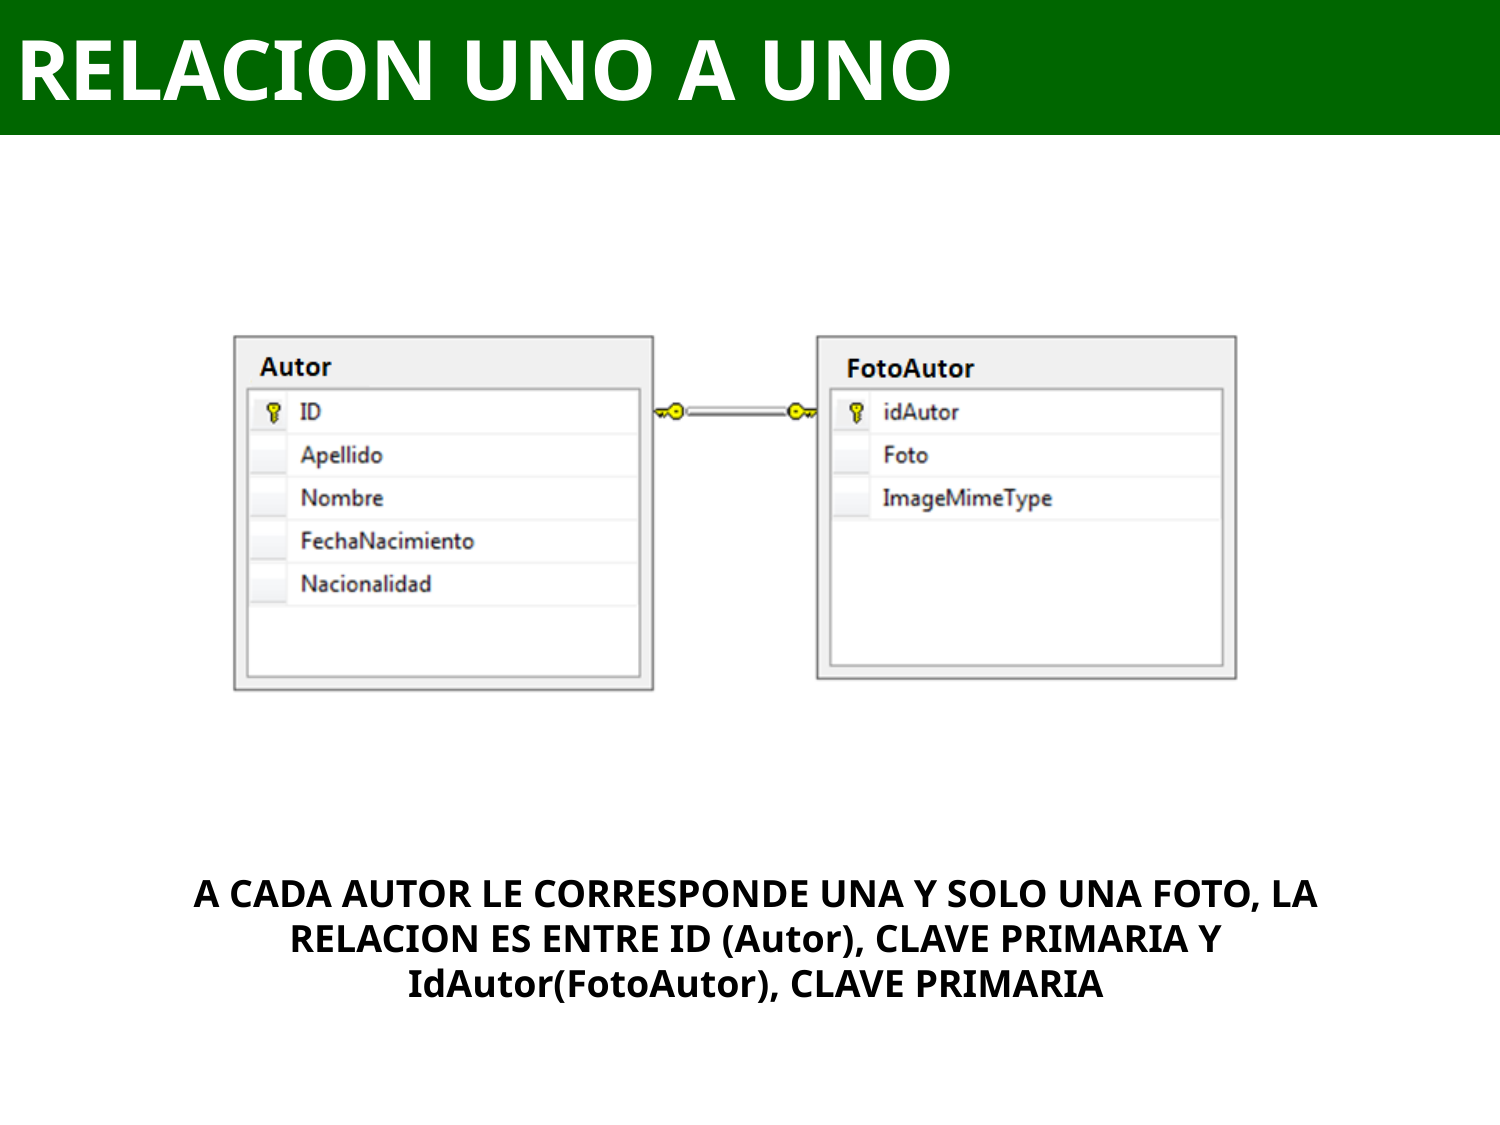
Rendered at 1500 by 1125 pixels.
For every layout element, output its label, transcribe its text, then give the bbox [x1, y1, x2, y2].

picture [174, 287, 1280, 741]
title RELACION UNO A UNO [0, 0, 1500, 135]
text_box A CADA AUTOR LE CORRESPONDE UNA Y SOLO UNA FOTO, LA RELACION ES ENTRE ID (Autor), CLAVE PRIMARIA Y IdAutor(FotoAutor), CLAVE PRIMARIA [112, 862, 1400, 1013]
